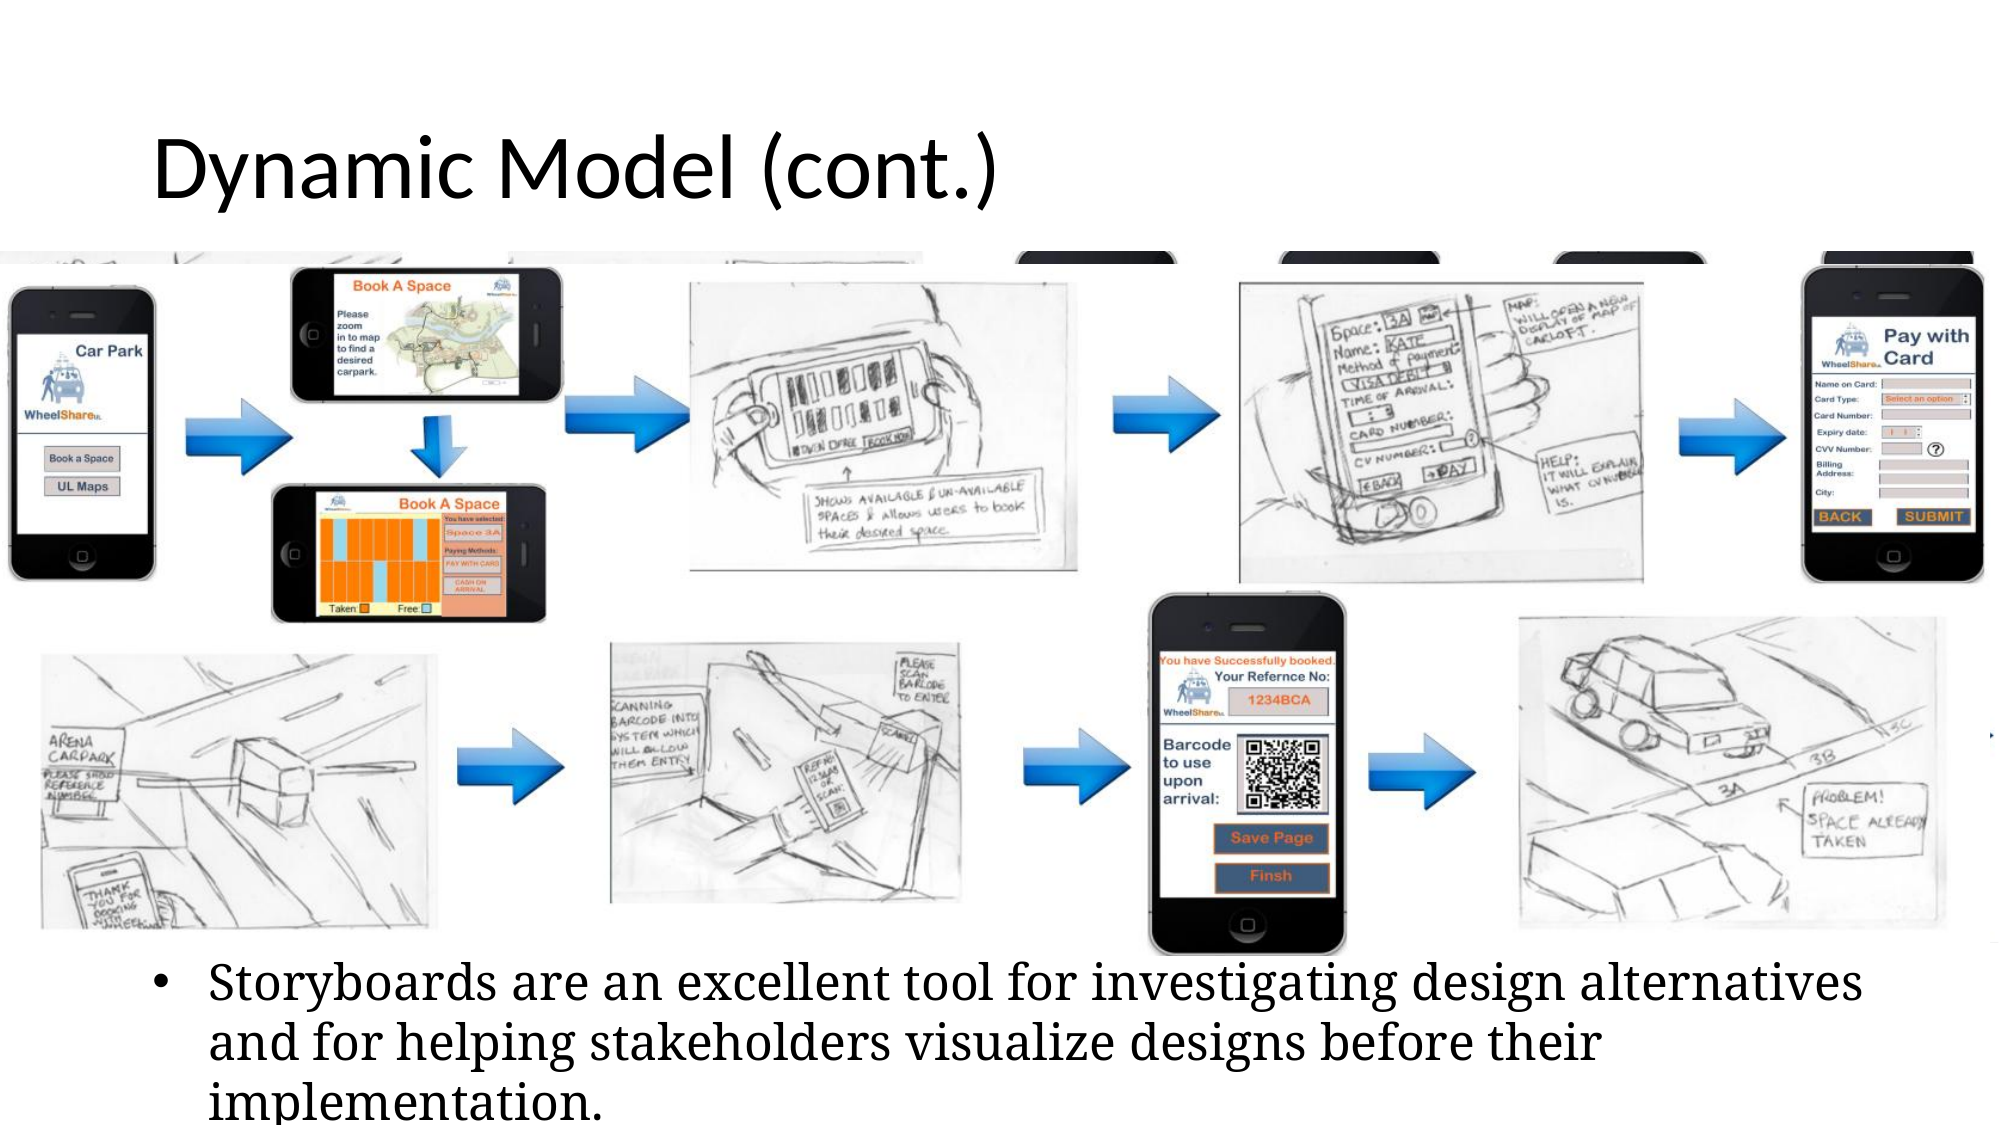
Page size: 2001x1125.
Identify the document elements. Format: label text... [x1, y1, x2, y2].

picture [0, 251, 1999, 957]
title Dynamic Model (cont.) [137, 59, 1863, 248]
text_box Storyboards are an excellent tool for investigating design alternatives and for helping stakeholders visualize designs before their implementation. [137, 967, 1935, 1080]
